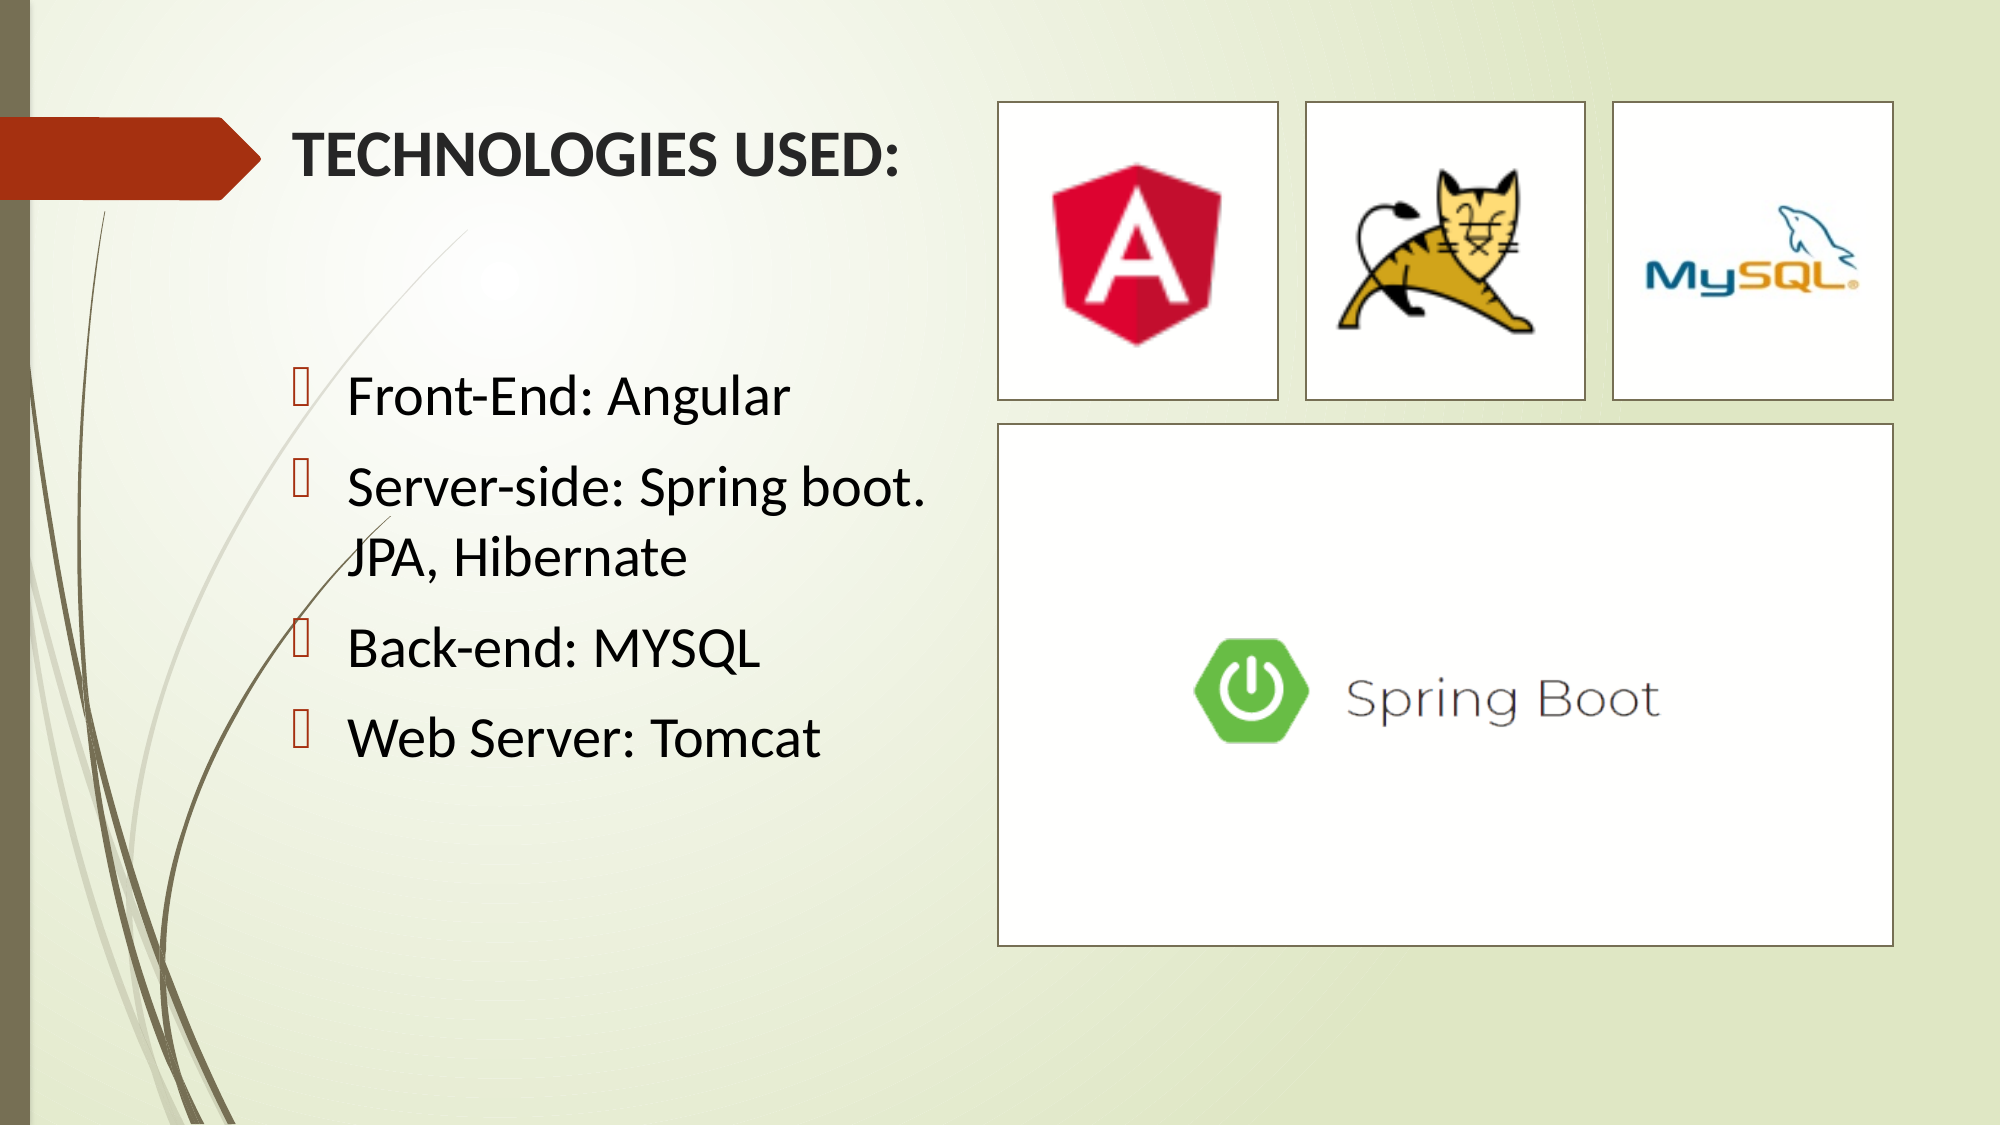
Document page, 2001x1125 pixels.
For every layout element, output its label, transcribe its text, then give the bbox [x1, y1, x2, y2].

text_box [1612, 101, 1894, 401]
picture [1640, 200, 1866, 302]
text_box [1305, 101, 1587, 401]
text_box [997, 423, 1894, 947]
picture [1332, 162, 1559, 340]
text_box [997, 101, 1279, 401]
picture [1025, 522, 1867, 848]
picture [1025, 138, 1251, 364]
list Front-End: Angular Server-side: Spring boot. JPA, Hibernate Back-end: MYSQL Web Server: Tomcat [276, 350, 956, 970]
title TECHNOLOGIES USED: [276, 102, 956, 313]
